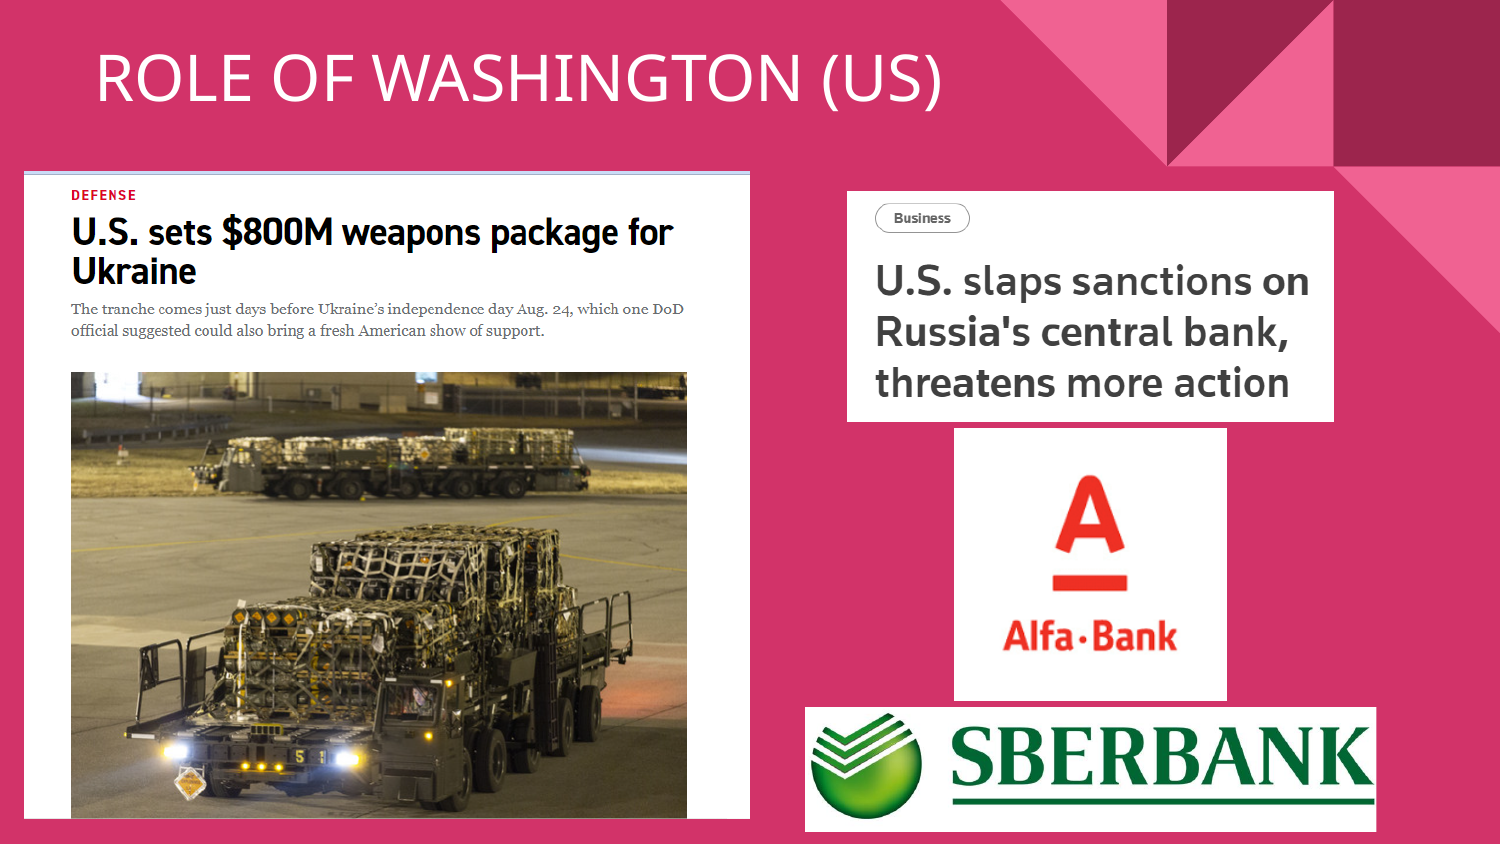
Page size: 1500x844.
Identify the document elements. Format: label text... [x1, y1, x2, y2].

picture [954, 428, 1227, 701]
picture [804, 706, 1377, 833]
picture [24, 171, 751, 819]
picture [847, 191, 1335, 423]
text_box ROLE OF WASHINGTON (US) [79, 22, 1027, 130]
